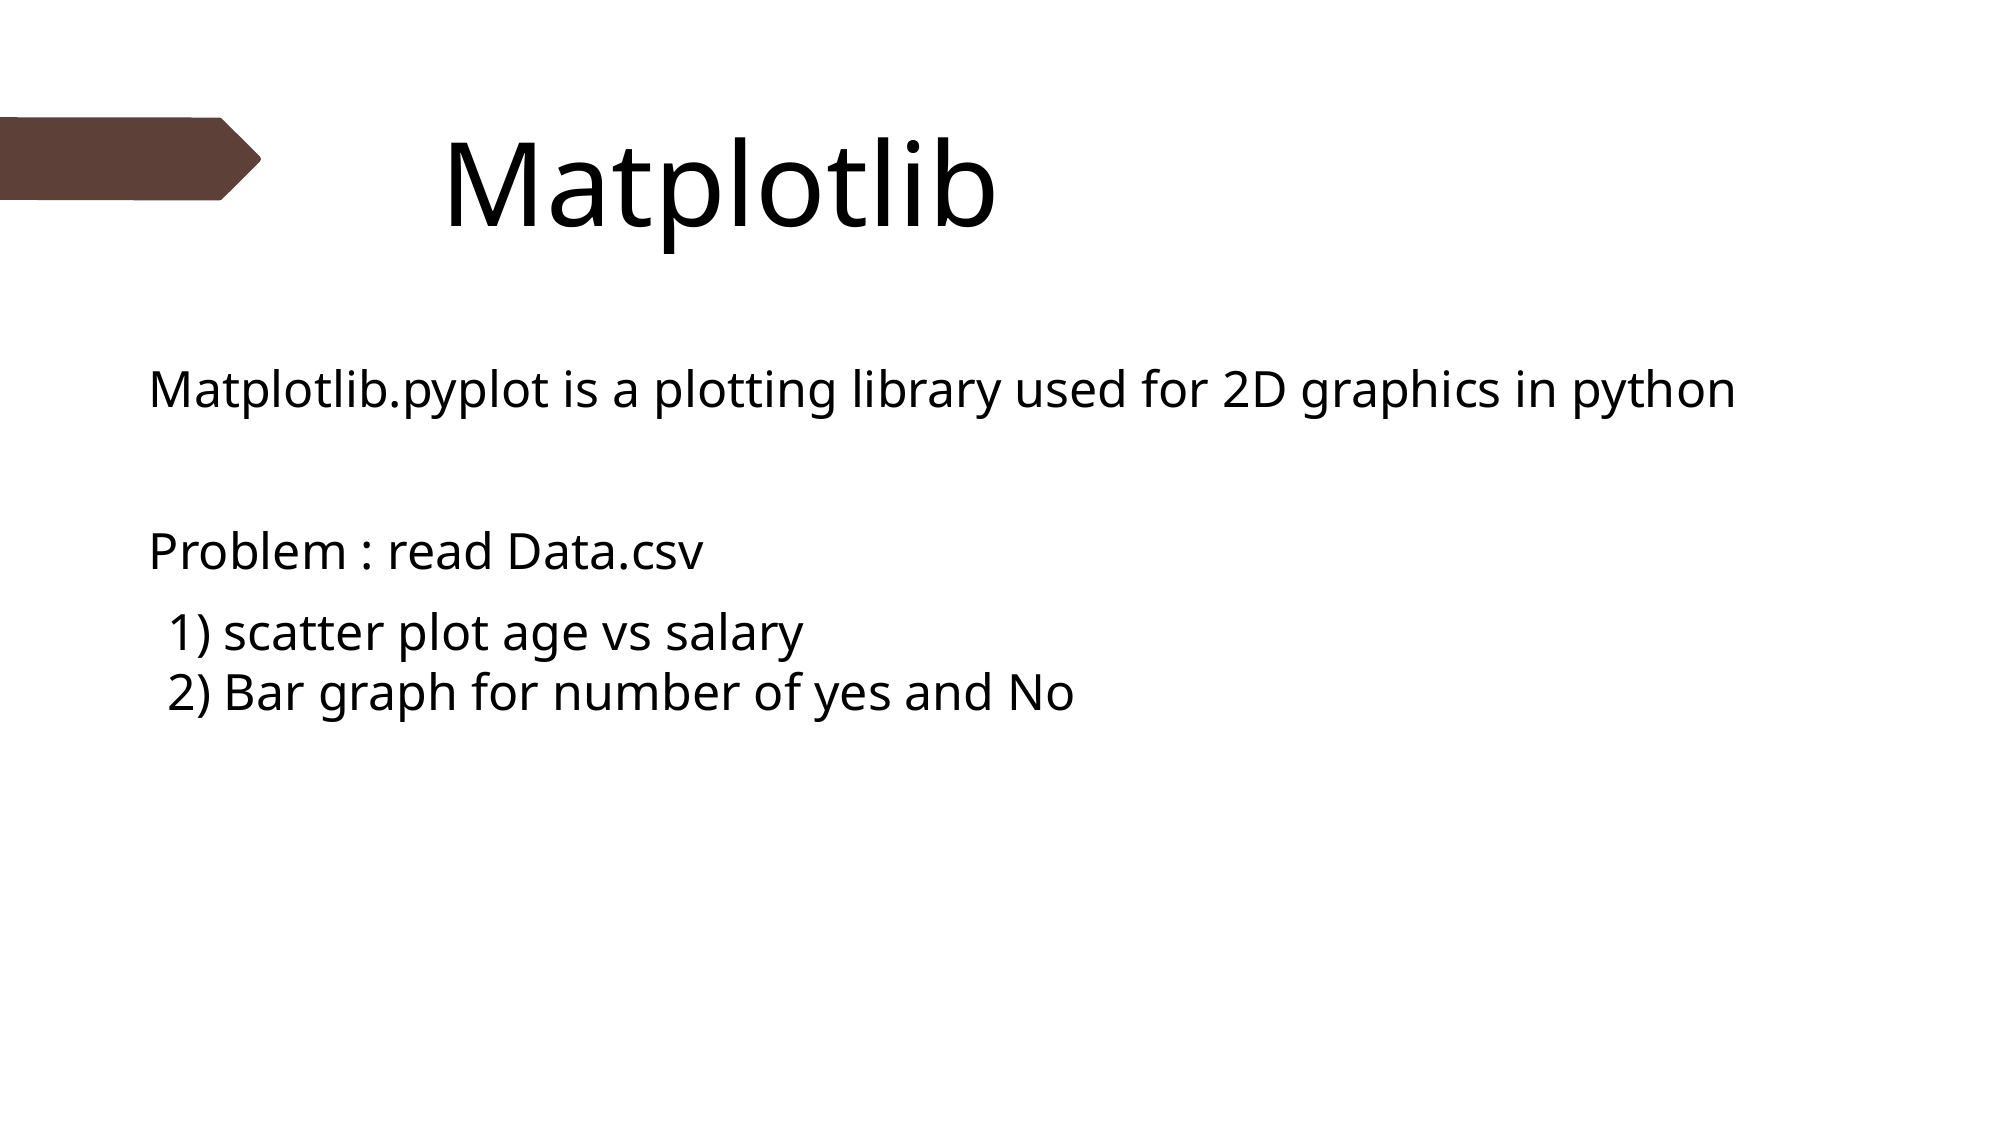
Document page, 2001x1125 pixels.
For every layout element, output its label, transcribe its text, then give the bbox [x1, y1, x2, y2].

list Matplotlib.pyplot is a plotting library used for 2D graphics in python Problem : read Data.csv scatter plot age vs salary Bar graph for number of yes and No [133, 350, 1888, 970]
title Matplotlib [425, 102, 1888, 313]
